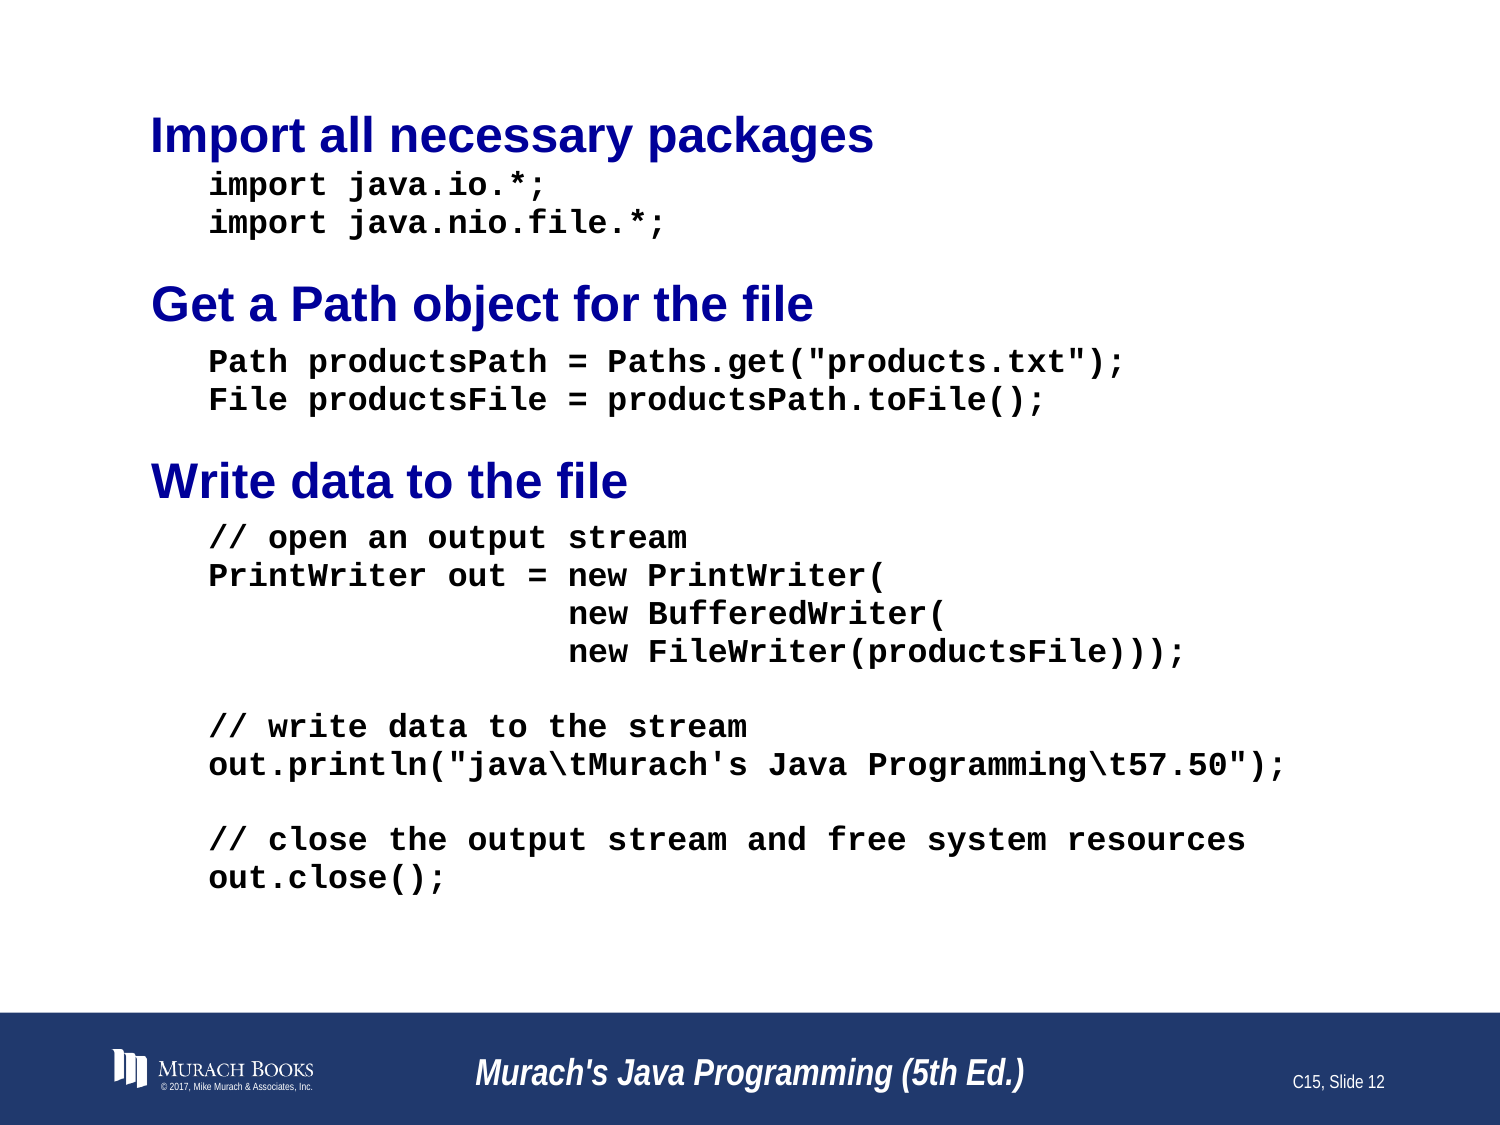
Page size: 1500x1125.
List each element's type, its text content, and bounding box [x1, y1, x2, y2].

slide_number C15, Slide 12 [1087, 1025, 1400, 1100]
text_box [150, 167, 1350, 901]
footer © 2017, Mike Murach & Associates, Inc. [12, 1025, 463, 1100]
slide_number Murach's Java Programming (5th Ed.) [463, 1025, 1050, 1100]
title Import all necessary packages [150, 102, 1350, 164]
